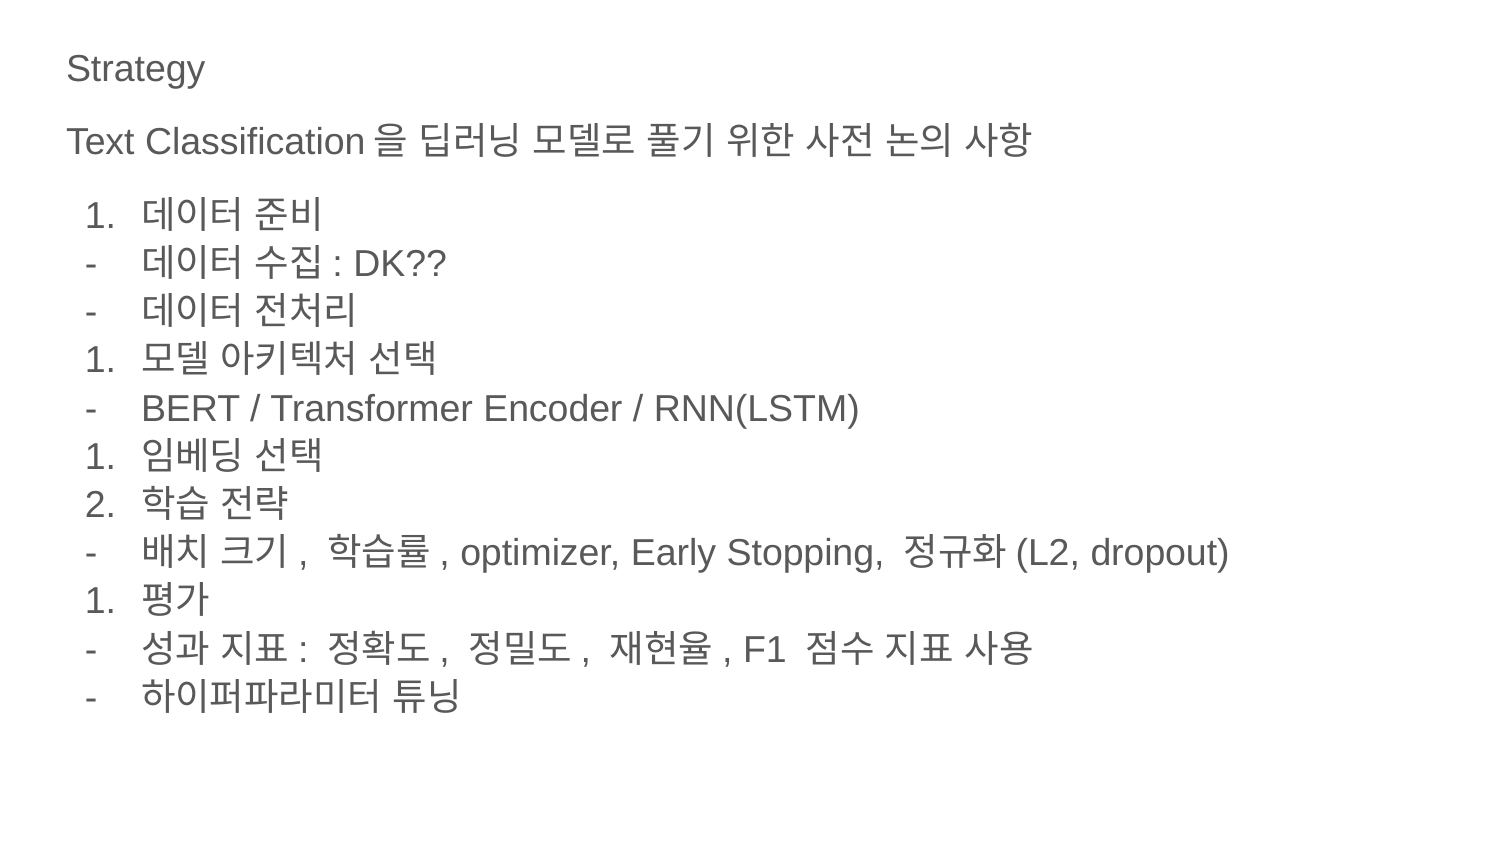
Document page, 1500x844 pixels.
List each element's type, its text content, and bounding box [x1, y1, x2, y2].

list Strategy Text Classification을 딥러닝 모델로 풀기 위한 사전 논의 사항 데이터 준비 데이터 수집: DK?? 데이터 전처리 모델 아키텍처 선택 BERT / Transformer Encoder / RNN(LSTM) 임베딩 선택 학습 전략 배치 크기, 학습률, optimizer, Early Stopping, 정규화(L2, dropout) 평가 성과 지표: 정확도, 정밀도, 재현율, F1 점수 지표 사용 하이퍼파라미터 튜닝 [51, 26, 1449, 818]
